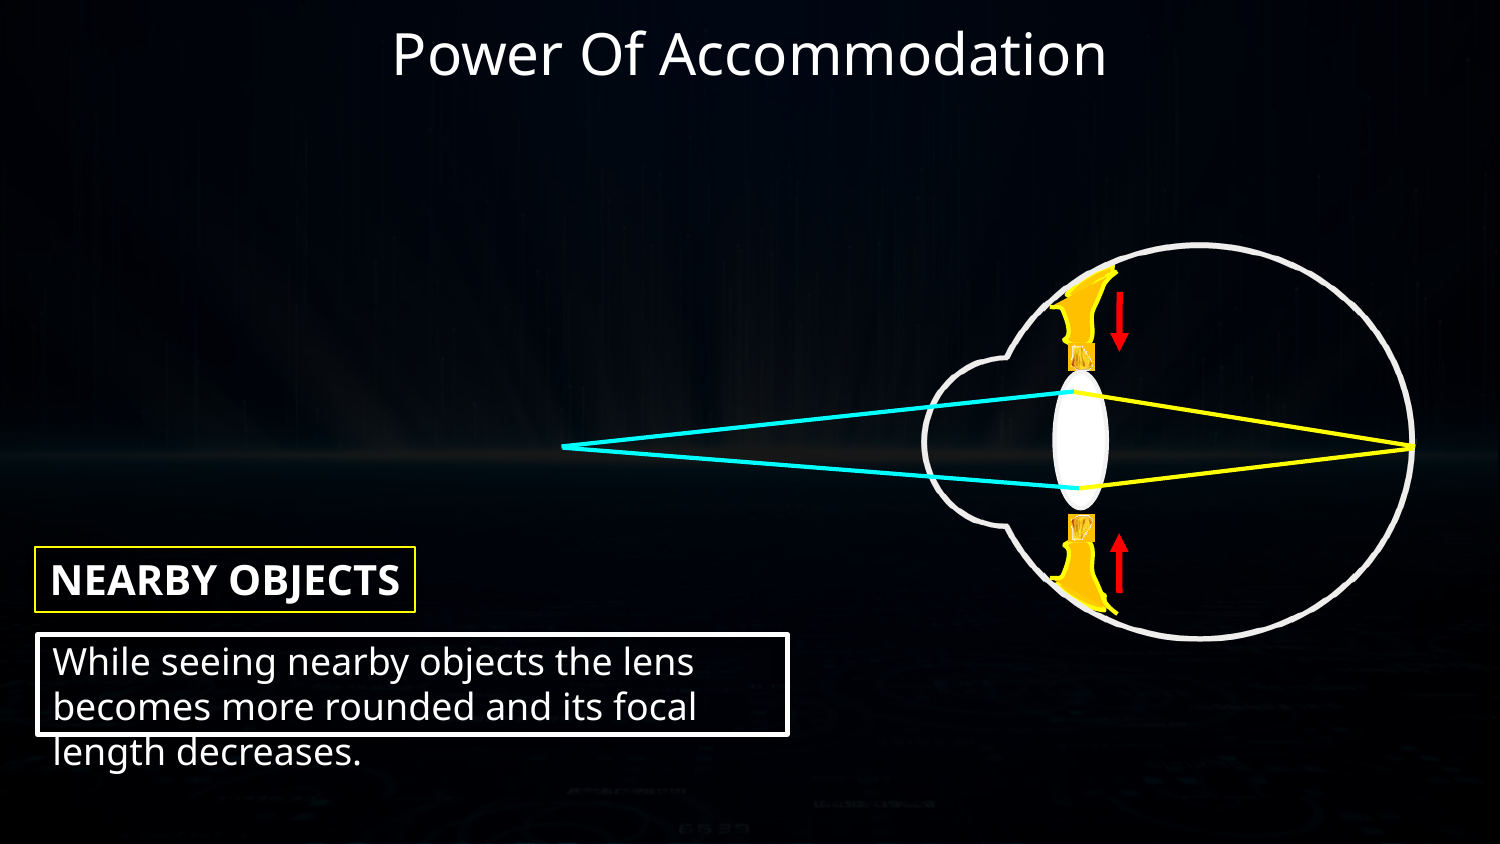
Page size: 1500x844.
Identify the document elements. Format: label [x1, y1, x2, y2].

text_box [1082, 391, 1416, 489]
text_box [1049, 271, 1118, 372]
text_box [1049, 513, 1118, 615]
text_box [561, 391, 1080, 489]
picture [0, 0, 1500, 844]
